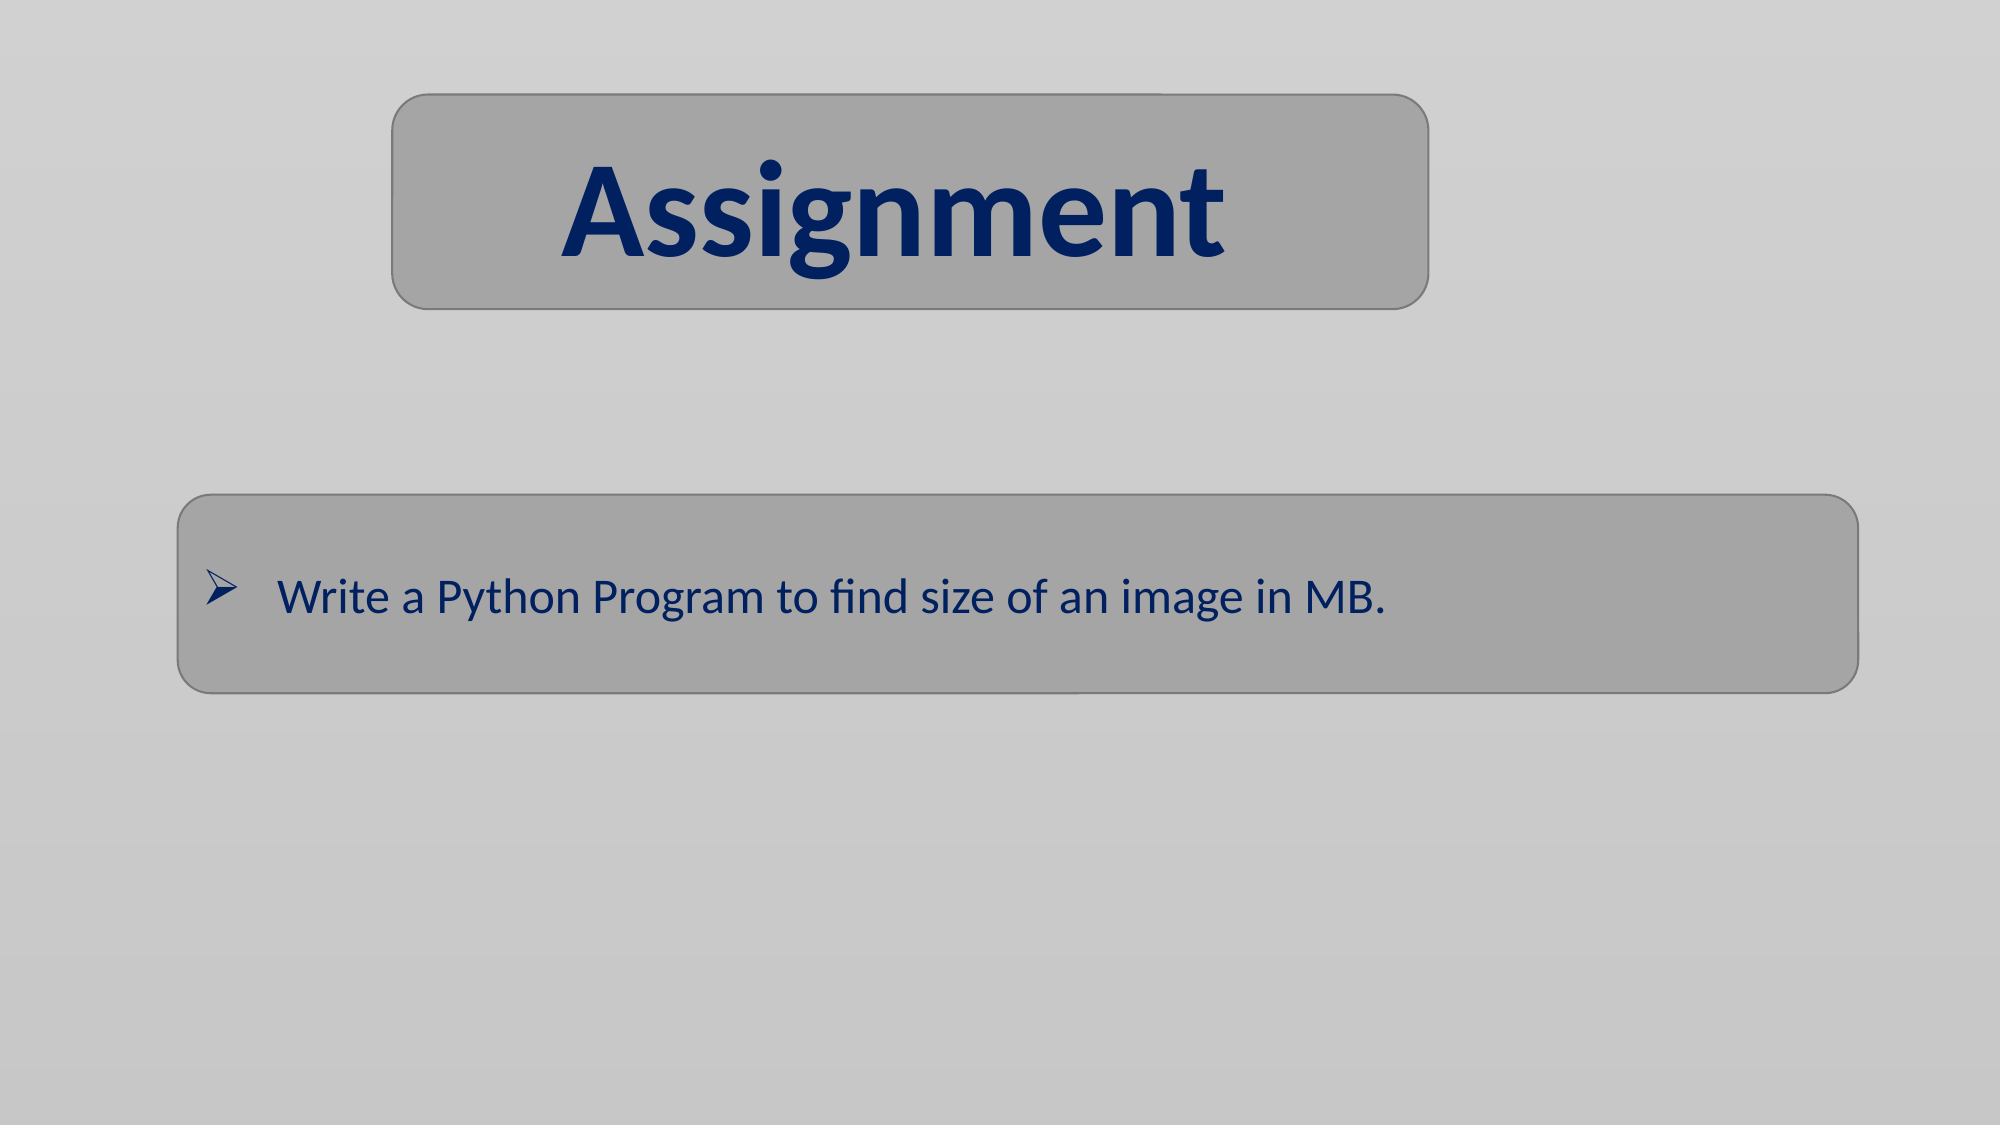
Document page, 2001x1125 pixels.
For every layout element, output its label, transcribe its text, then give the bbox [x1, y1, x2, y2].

text_box Write a Python Program to find size of an image in MB. [176, 493, 1860, 695]
text_box Assignment [391, 93, 1430, 311]
